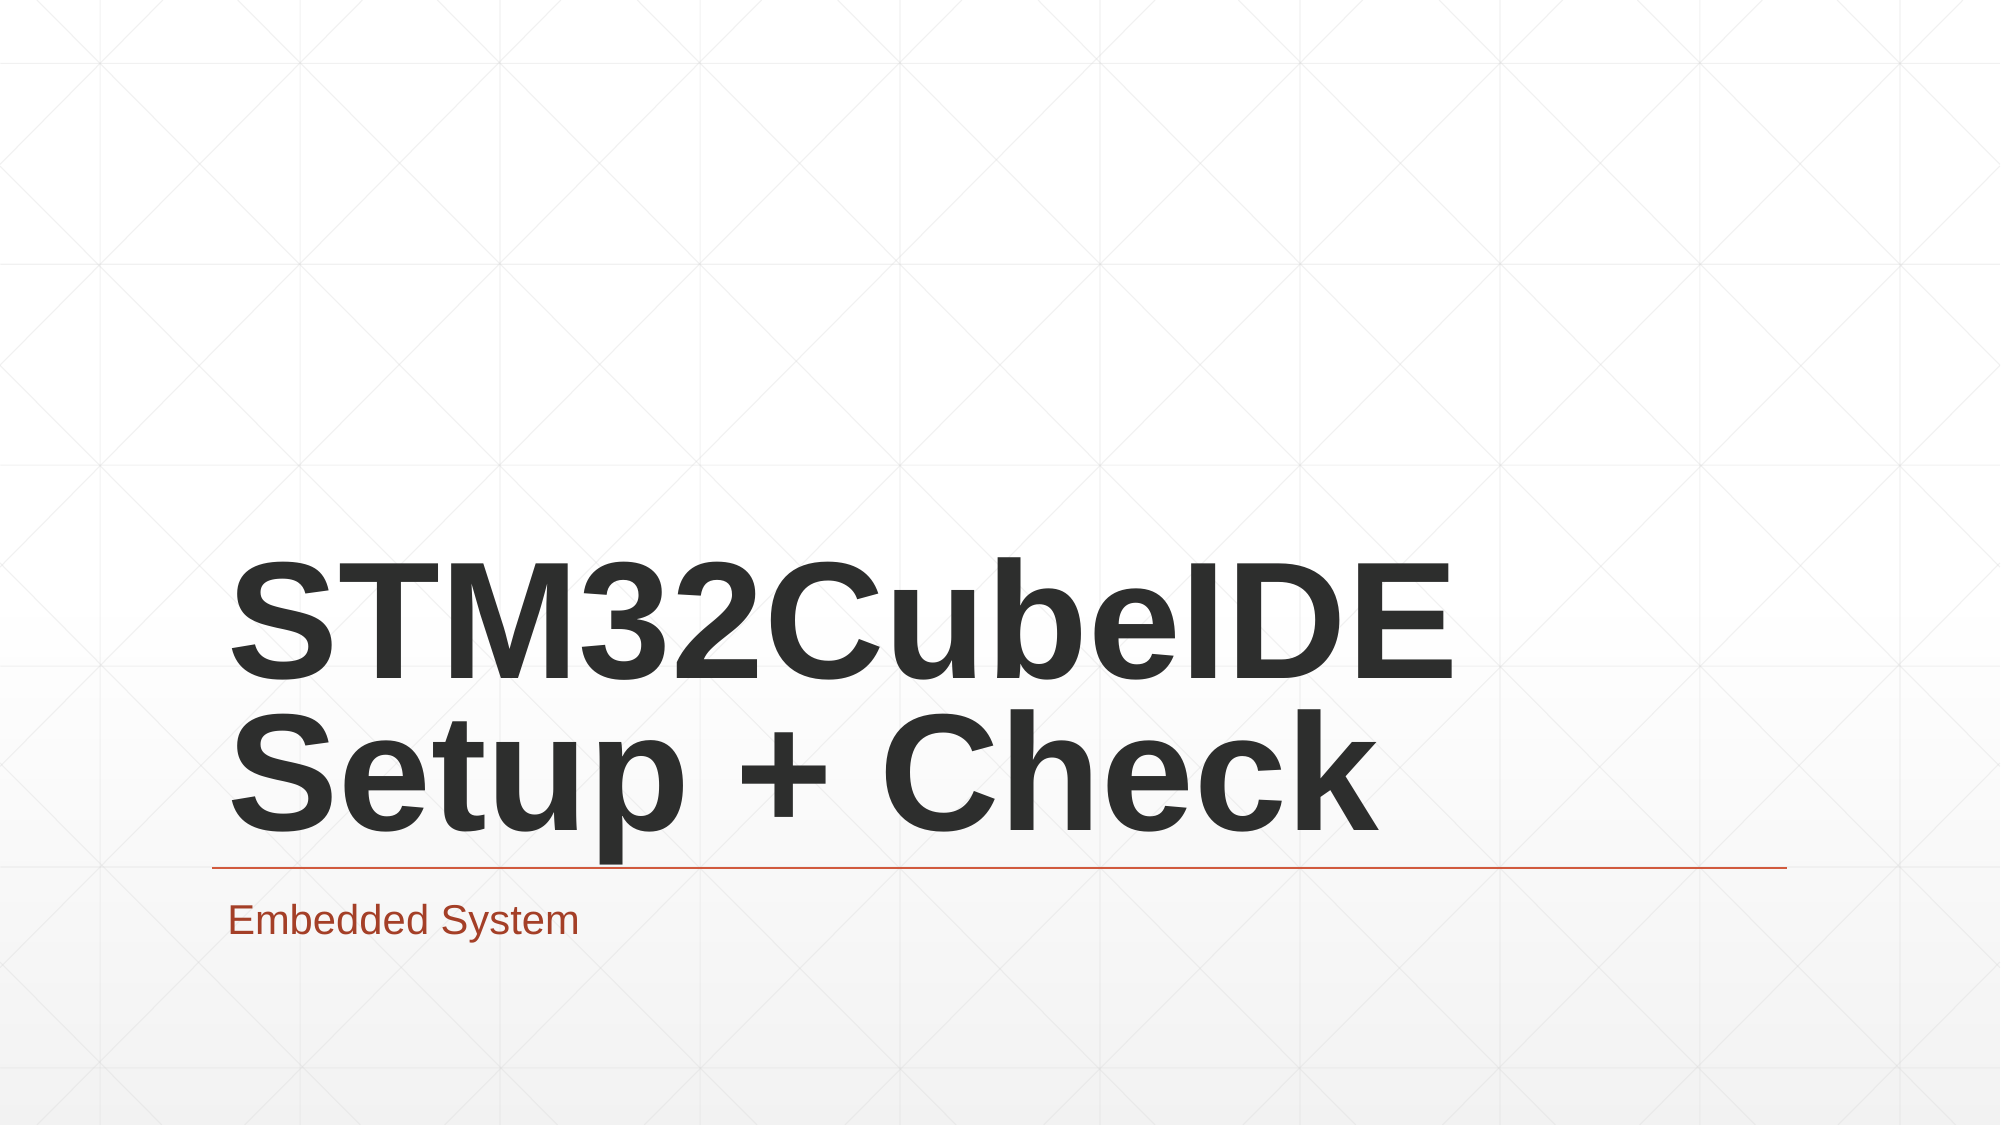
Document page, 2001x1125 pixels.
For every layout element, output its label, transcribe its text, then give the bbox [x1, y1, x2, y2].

subtitle Embedded System [212, 891, 1788, 967]
title STM32CubeIDE Setup + Check [212, 313, 1788, 869]
